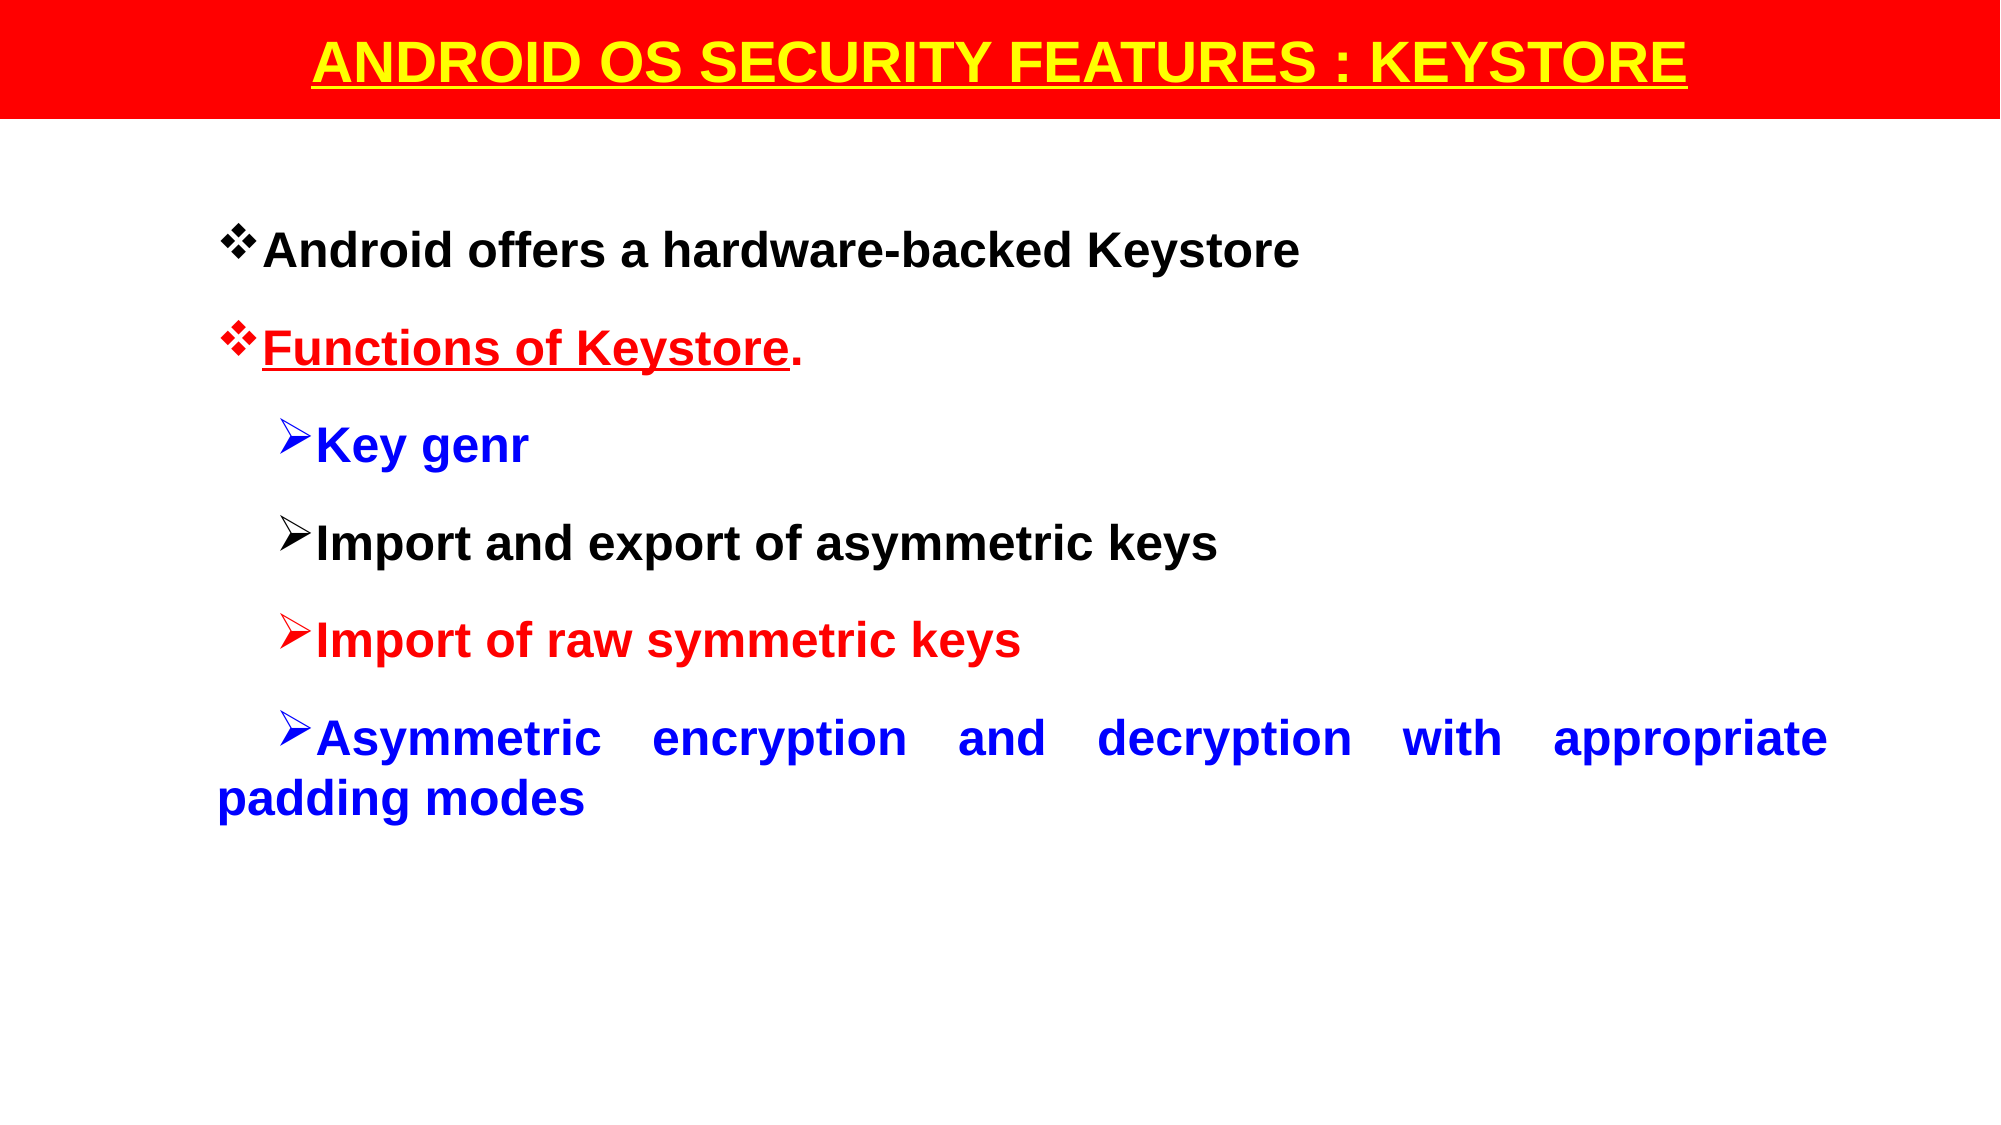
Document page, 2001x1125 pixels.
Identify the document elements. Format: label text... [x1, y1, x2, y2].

text_box ANDROID OS SECURITY FEATURES : KEYSTORE [0, 0, 2000, 120]
text_box Android offers a hardware-backed Keystore Functions of Keystore. Key genr Import and export of asymmetric keys Import of raw symmetric keys Asymmetric encryption and decryption with appropriate padding modes [113, 209, 1845, 833]
